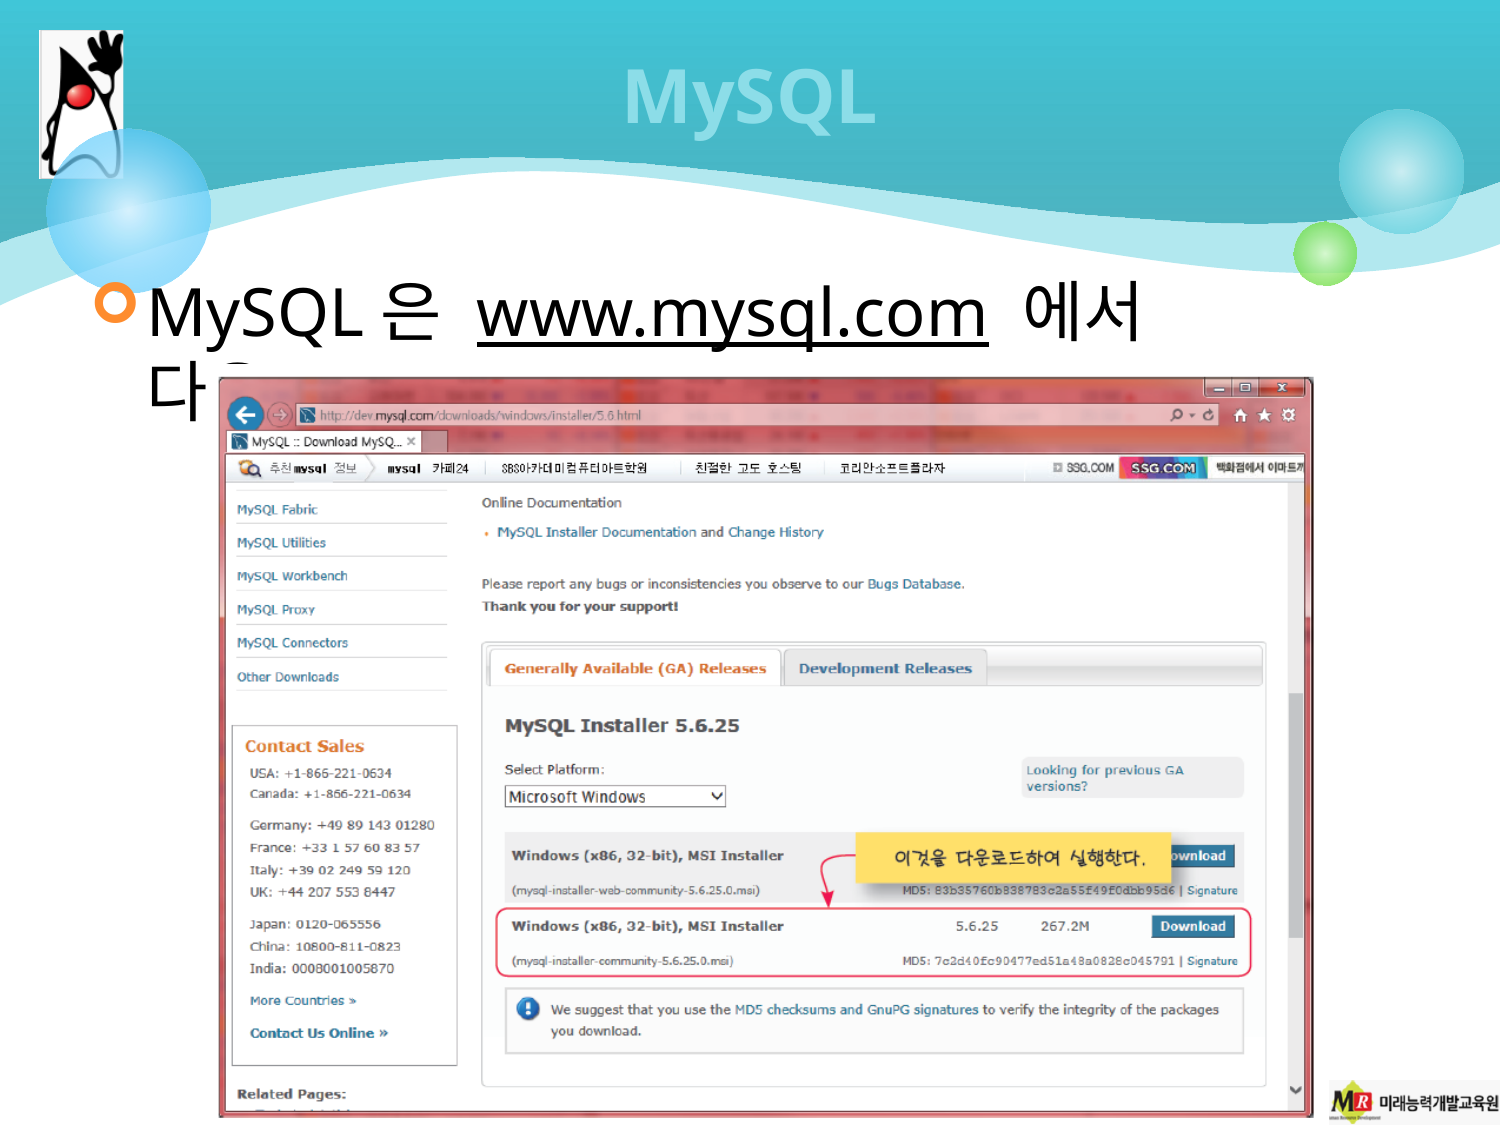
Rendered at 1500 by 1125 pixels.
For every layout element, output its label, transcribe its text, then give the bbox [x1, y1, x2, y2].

picture [207, 363, 1329, 1125]
list MySQL은 www.mysql.com 에서 다운로드 [75, 262, 1425, 1005]
picture [1332, 1080, 1500, 1125]
title MySQL [75, 0, 1425, 188]
picture [39, 30, 75, 179]
